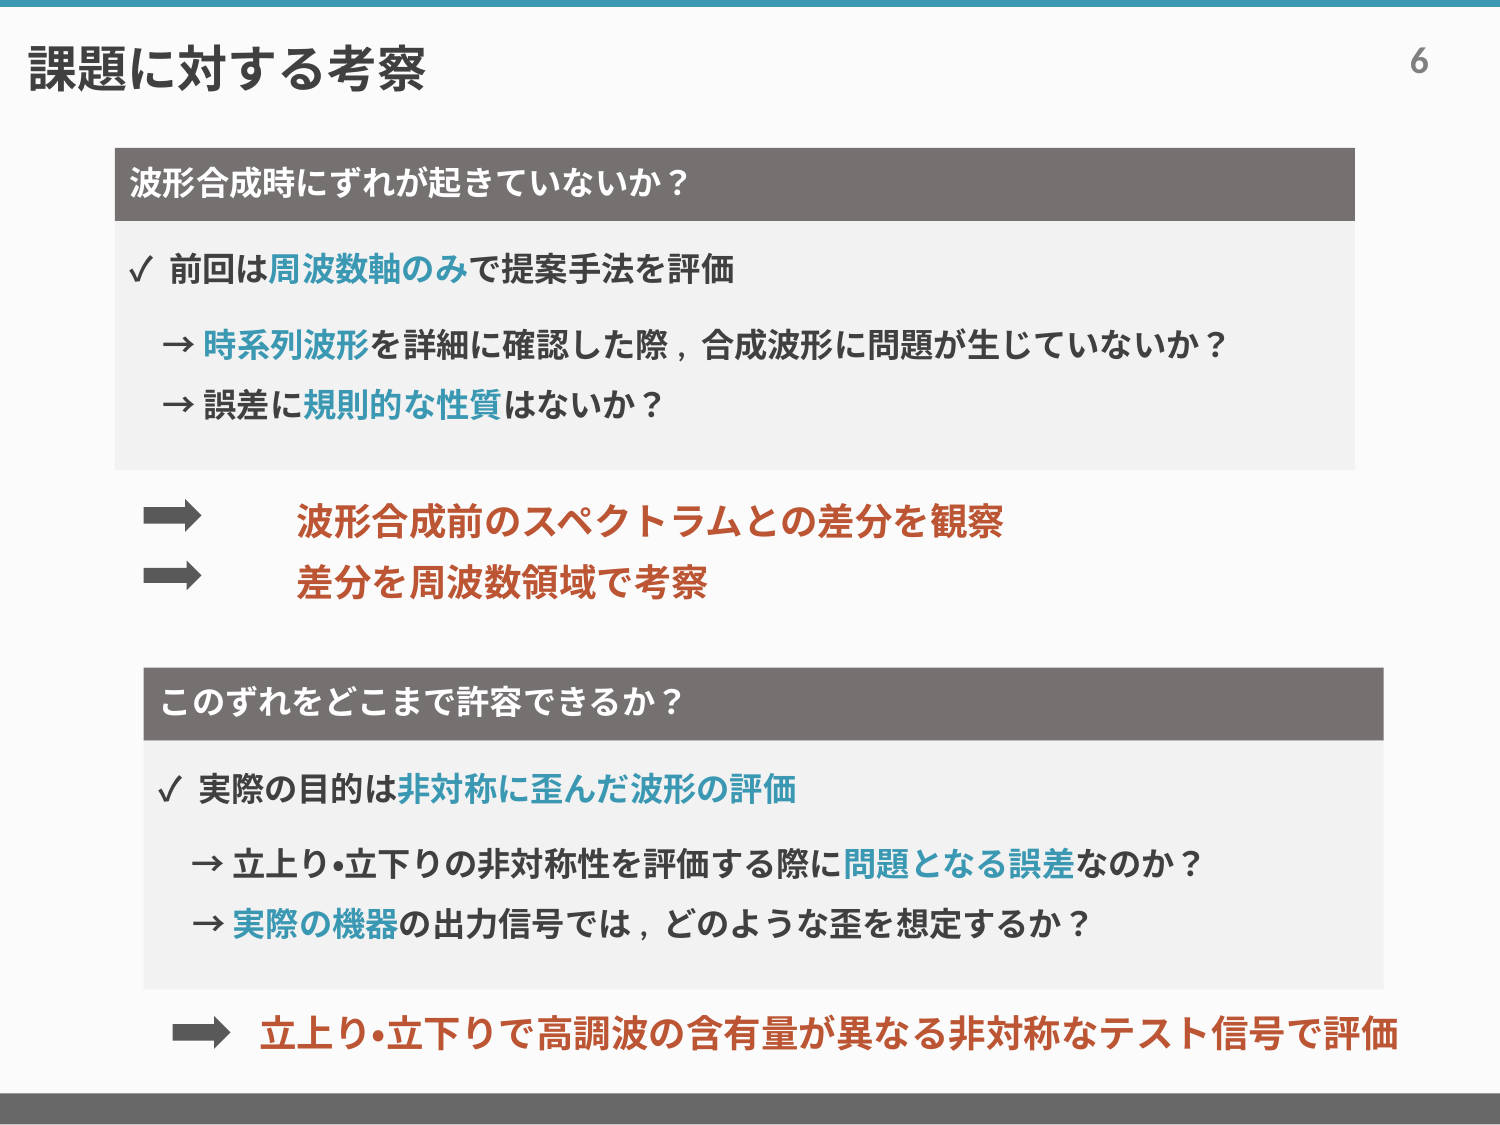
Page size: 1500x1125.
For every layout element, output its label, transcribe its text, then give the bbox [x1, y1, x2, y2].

list ✓ 前回は周波数軸のみで提案手法を評価 → 時系列波形を詳細に確認した際, 合成波形に問題が生じていないか？ → 誤差に規則的な性質はないか？ [114, 221, 1355, 470]
text_box [142, 557, 204, 593]
text_box ✓ 実際の目的は非対称に歪んだ波形の評価 → 立上り・立下りの非対称性を評価する際に問題となる誤差なのか？ → 実際の機器の出力信号では, どのような歪を想定するか？ [143, 740, 1384, 990]
text_box このずれをどこまで許容できるか？ [143, 667, 1384, 740]
list 波形合成時にずれが起きていないか？ [114, 147, 1355, 221]
text_box 立上り・立下りで高調波の含有量が異なる非対称なテスト信号で評価 [244, 1002, 1447, 1062]
slide_number 6 [1395, 28, 1474, 90]
title 課題に対する考察 [12, 12, 816, 106]
text_box [142, 496, 204, 535]
text_box [171, 1013, 232, 1052]
text_box 差分を周波数領域で考察 [281, 551, 1101, 612]
text_box 波形合成前のスペクトラムとの差分を観察 [281, 491, 1101, 551]
